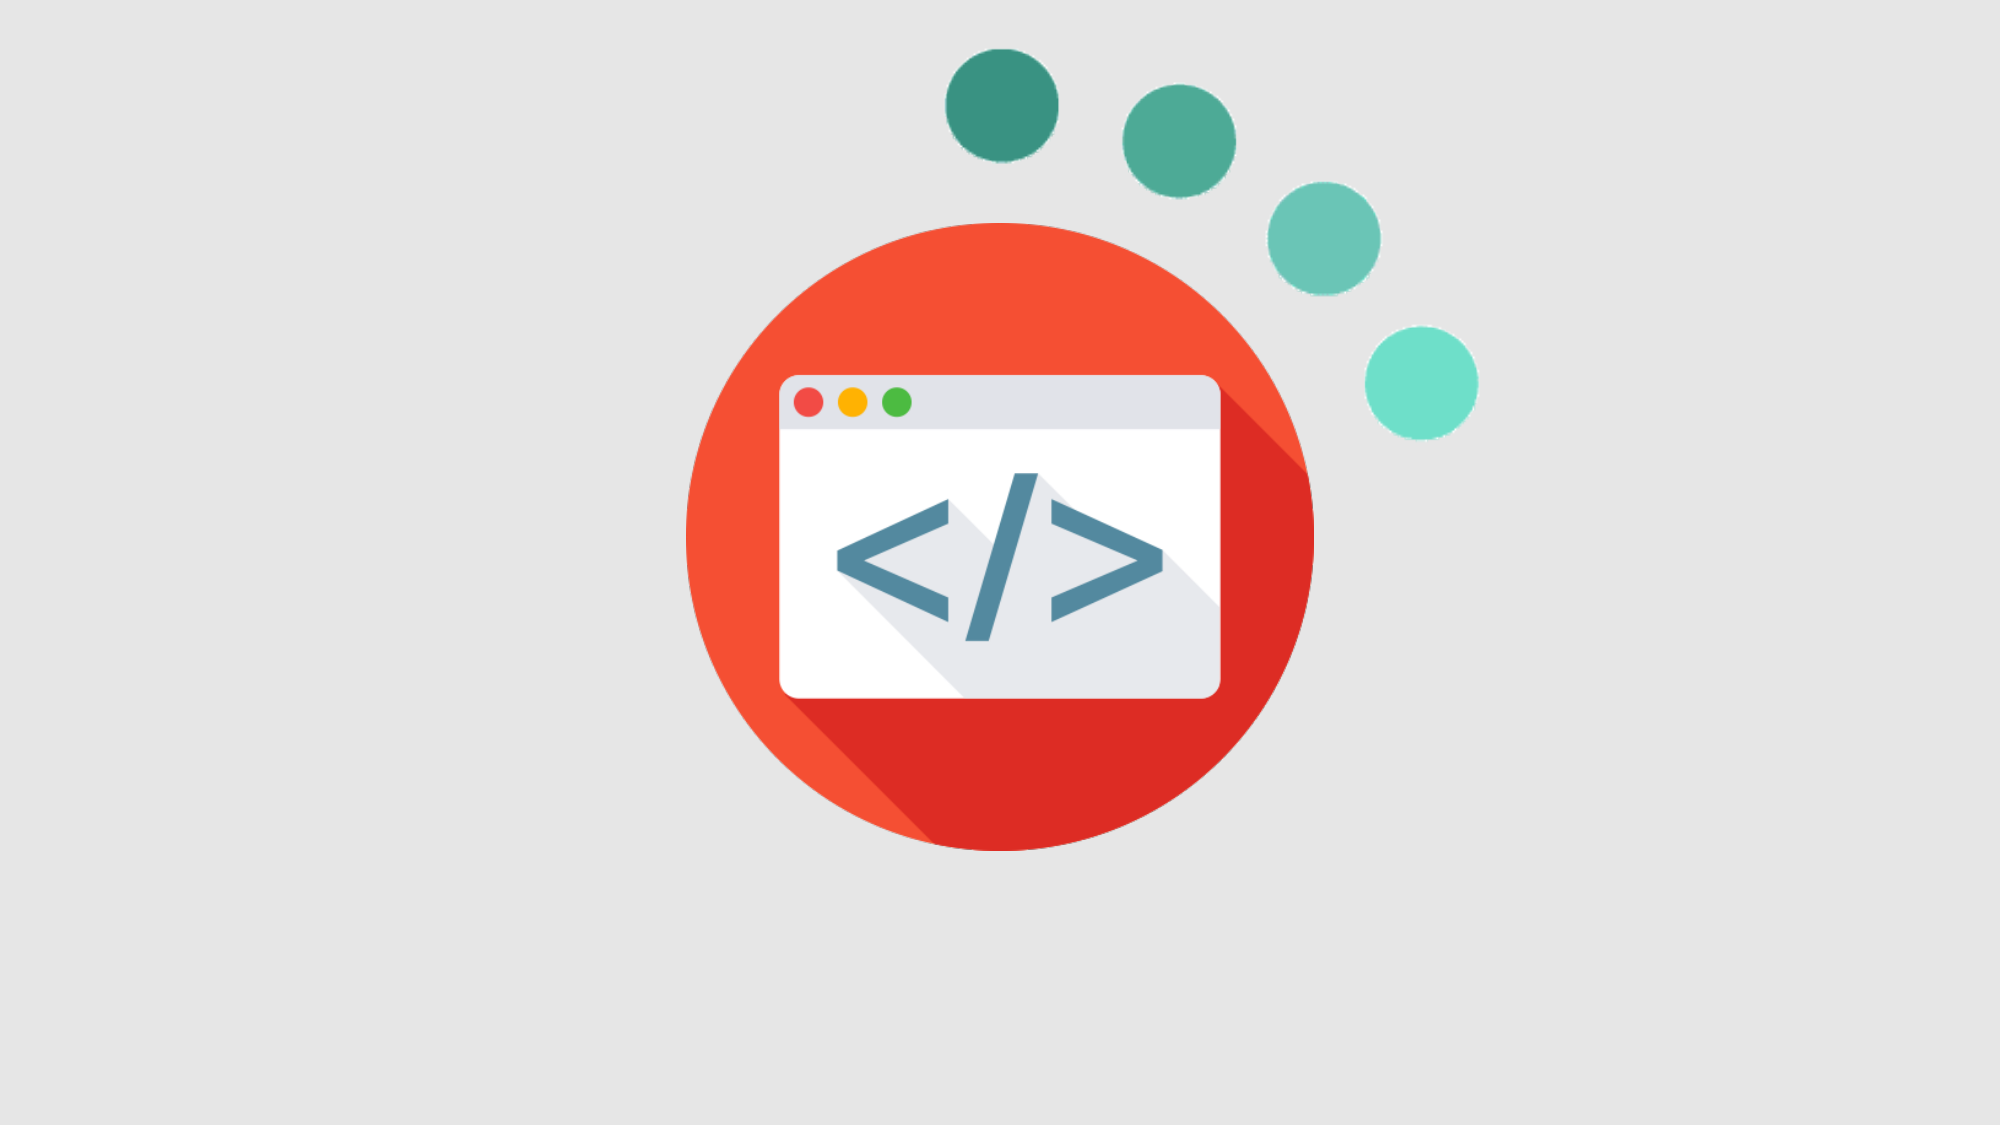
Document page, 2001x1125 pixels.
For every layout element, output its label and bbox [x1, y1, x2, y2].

text_box [473, 36, 1527, 1089]
